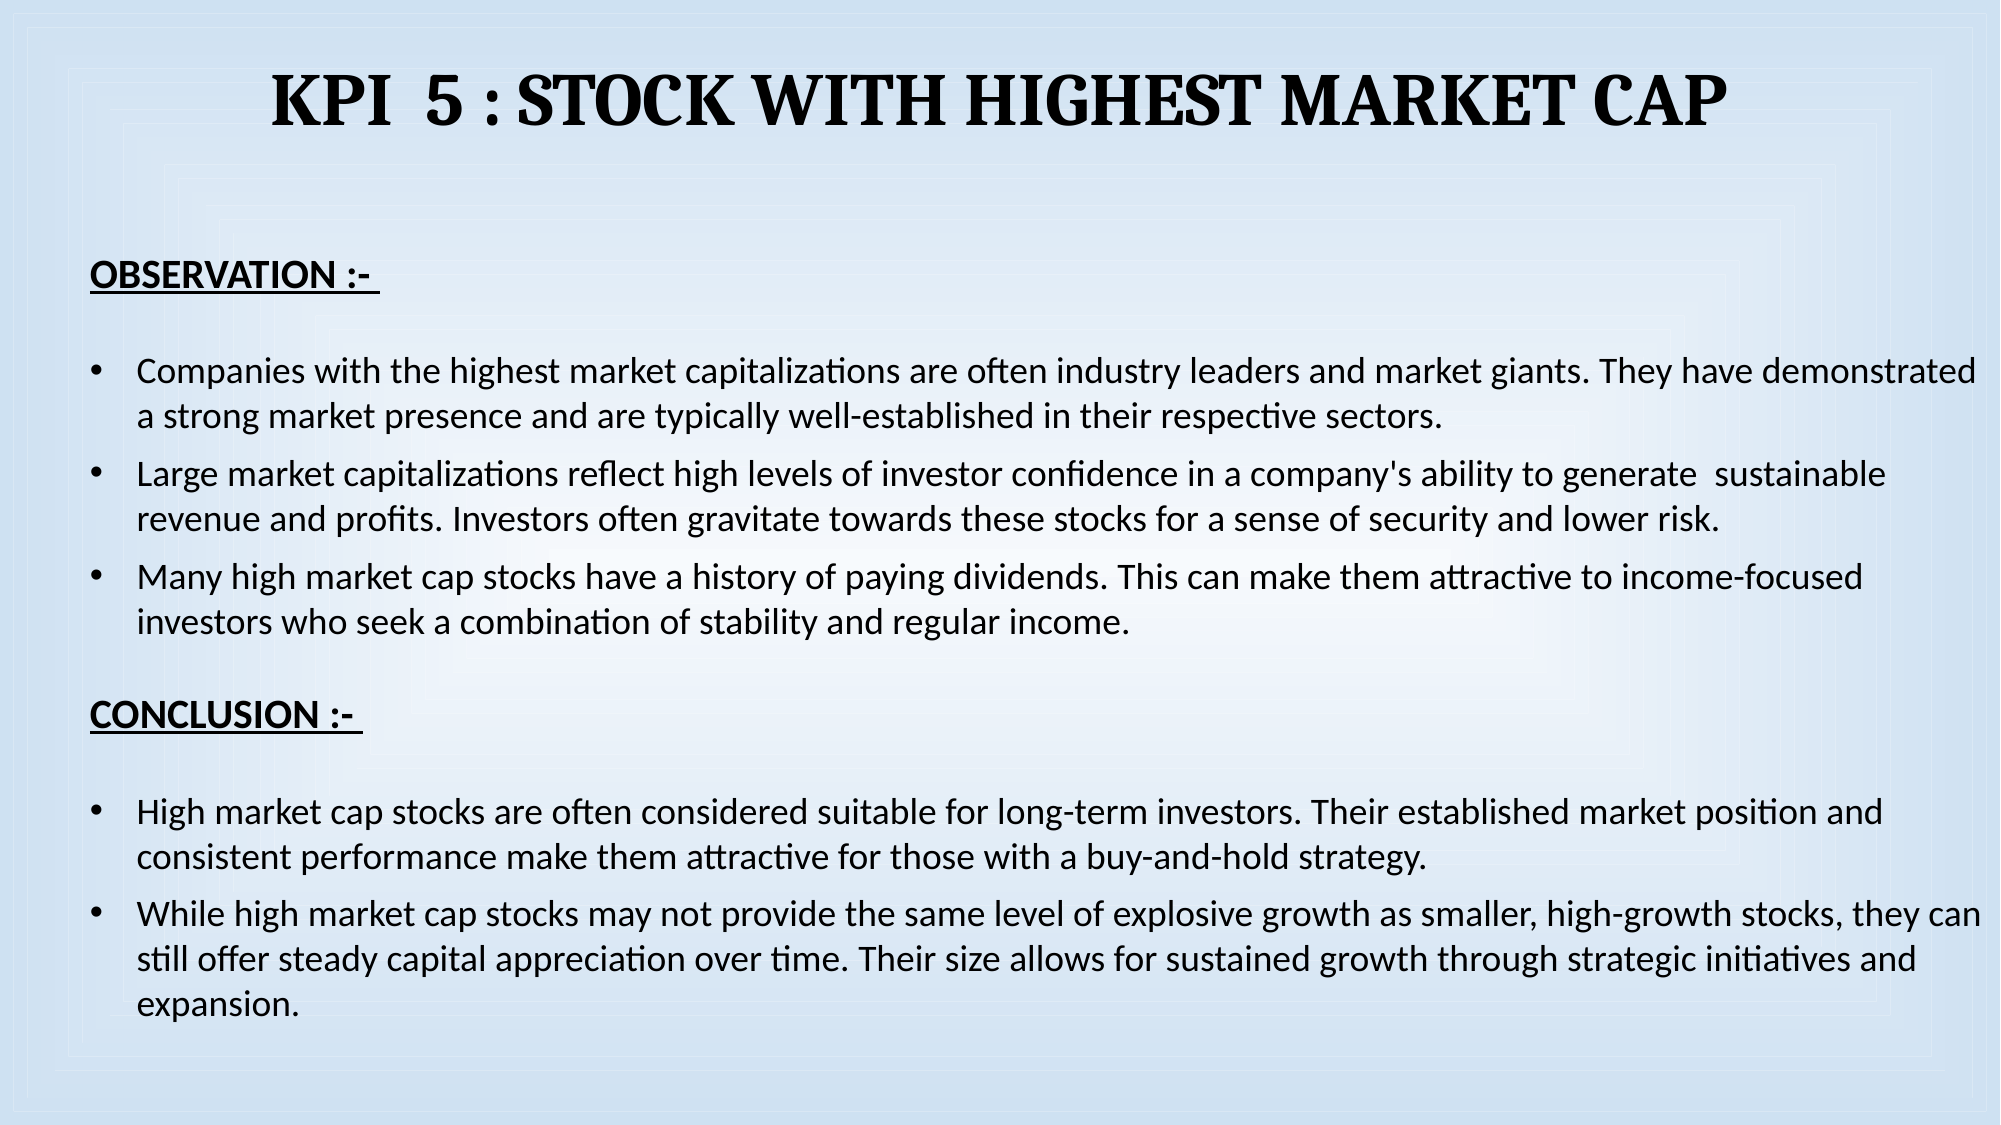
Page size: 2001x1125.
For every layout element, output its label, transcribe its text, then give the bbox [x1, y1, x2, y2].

text_box KPI 5 : STOCK WITH HIGHEST MARKET CAP [0, 42, 2000, 148]
text_box OBSERVATION :- Companies with the highest market capitalizations are often industry leaders and market giants. They have demonstrated a strong market presence and are typically well-established in their respective sectors. Large market capitalizations reflect high levels of investor confidence in a company's ability to generate sustainable revenue and profits. Investors often gravitate towards these stocks for a sense of security and lower risk. Many high market cap stocks have a history of paying dividends. This can make them attractive to income-focused investors who seek a combination of stability and regular income. CONCLUSION :- High market cap stocks are often considered suitable for long-term investors. Their established market position and consistent performance make them attractive for those with a buy-and-hold strategy. While high market cap stocks may not provide the same level of explosive growth as smaller, high-growth stocks, they can still offer steady capital appreciation over time. Their size allows for sustained growth through strategic initiatives and expansion. [0, 239, 2000, 1125]
